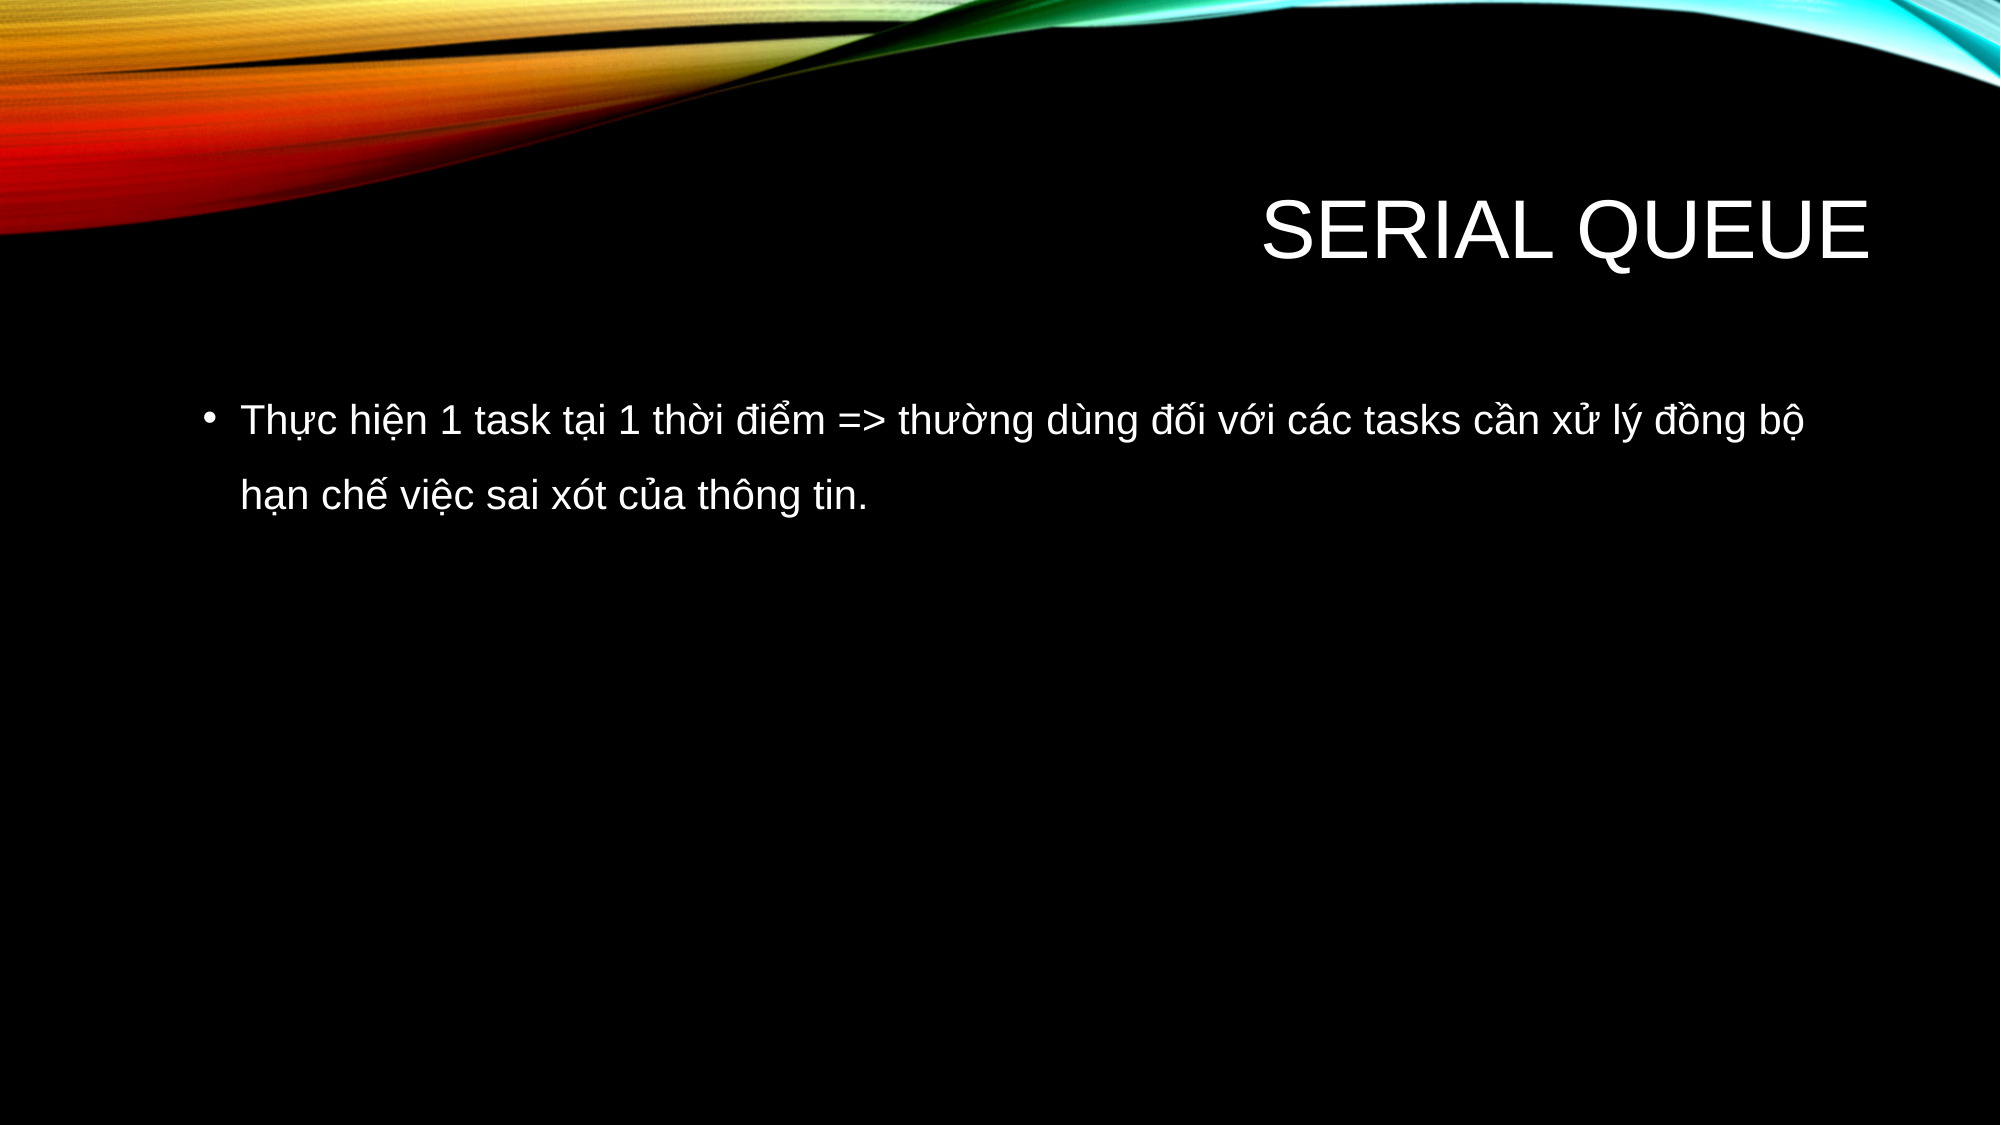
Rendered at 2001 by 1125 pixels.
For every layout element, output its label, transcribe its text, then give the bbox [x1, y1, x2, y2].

list Thực hiện 1 task tại 1 thời điểm => thường dùng đối với các tasks cần xử lý đồng bộ hạn chế việc sai xót của thông tin. [112, 360, 1888, 1021]
title Serial queue [474, 125, 1888, 338]
picture [0, 0, 2000, 237]
